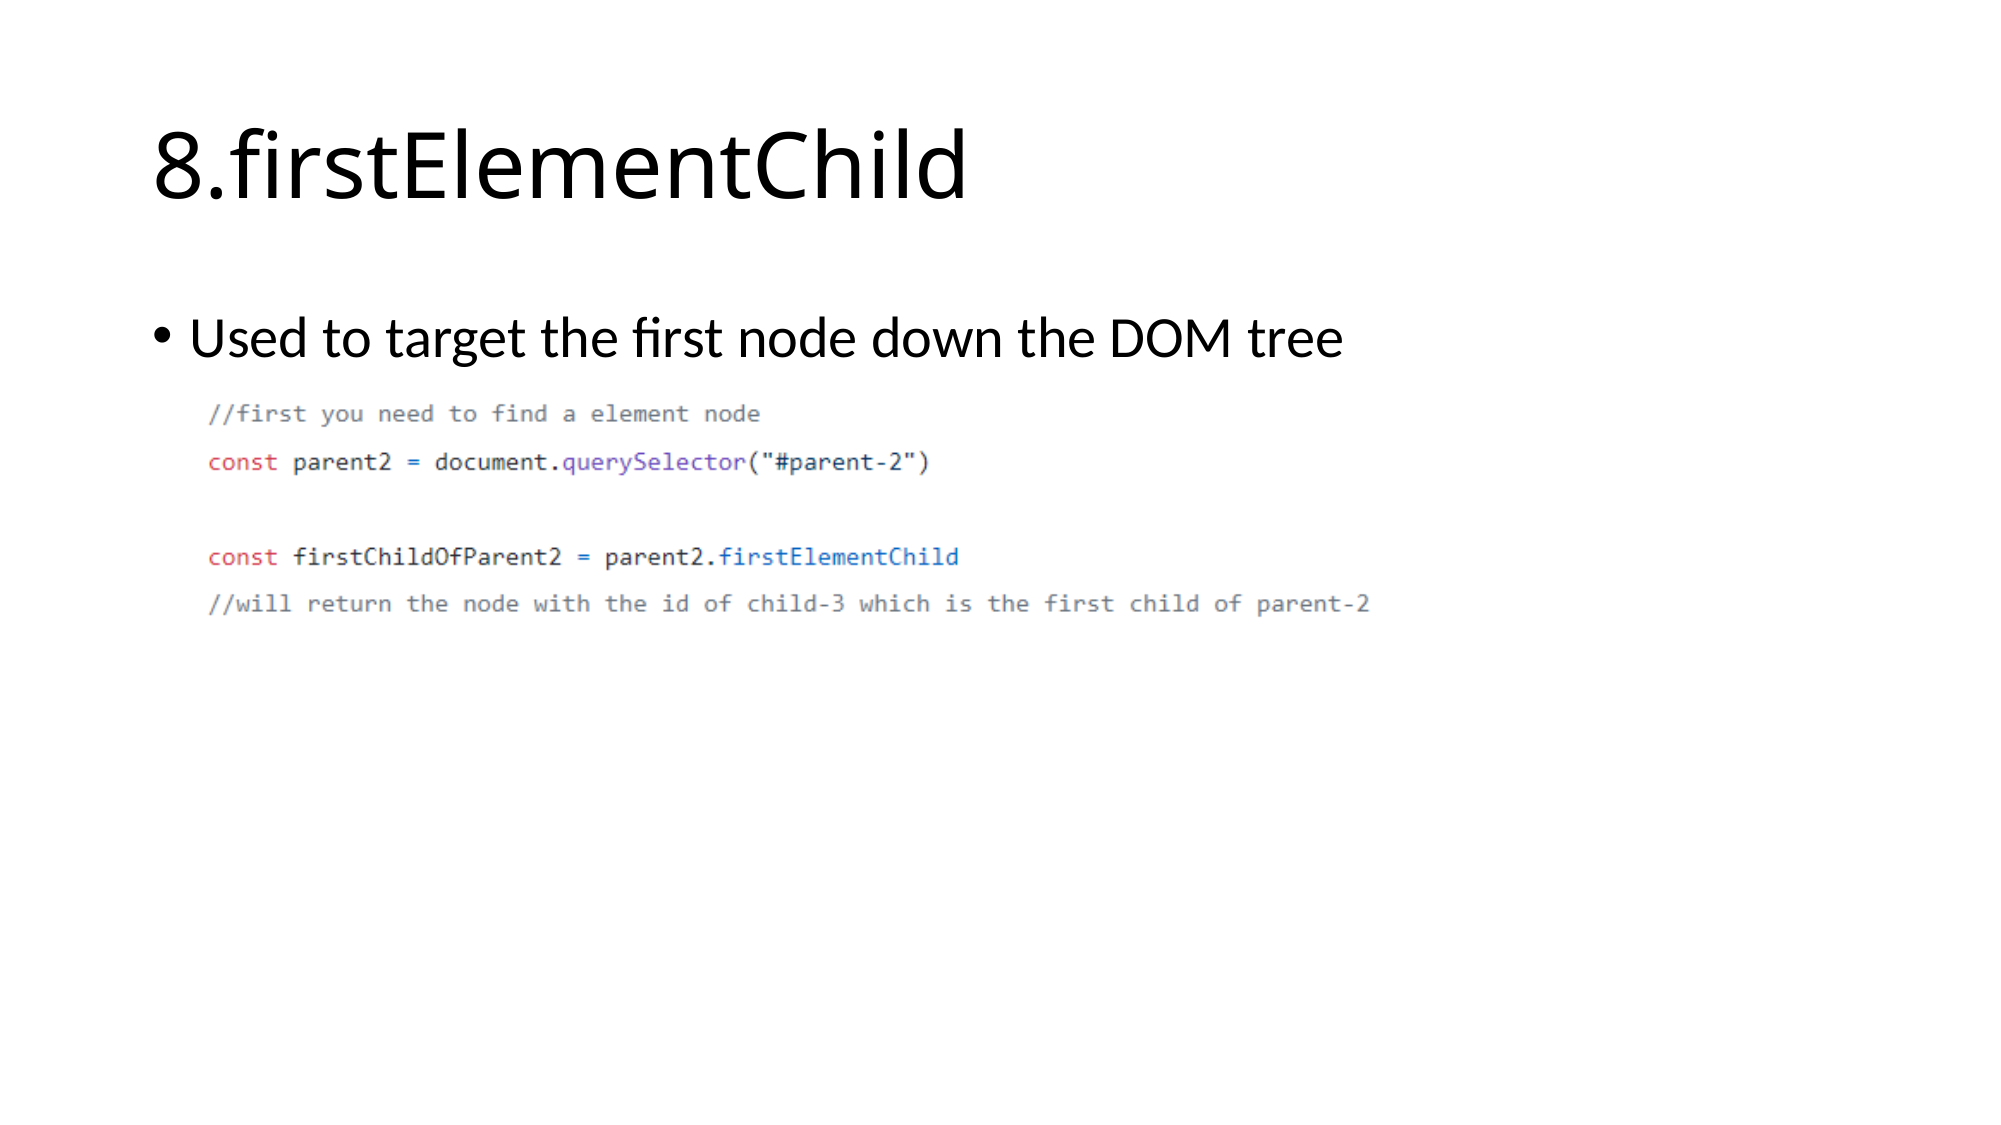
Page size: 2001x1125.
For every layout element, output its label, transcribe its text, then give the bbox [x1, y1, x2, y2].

picture [198, 396, 1384, 624]
list Used to target the first node down the DOM tree [137, 299, 1863, 1014]
title 8.firstElementChild [137, 59, 1863, 278]
